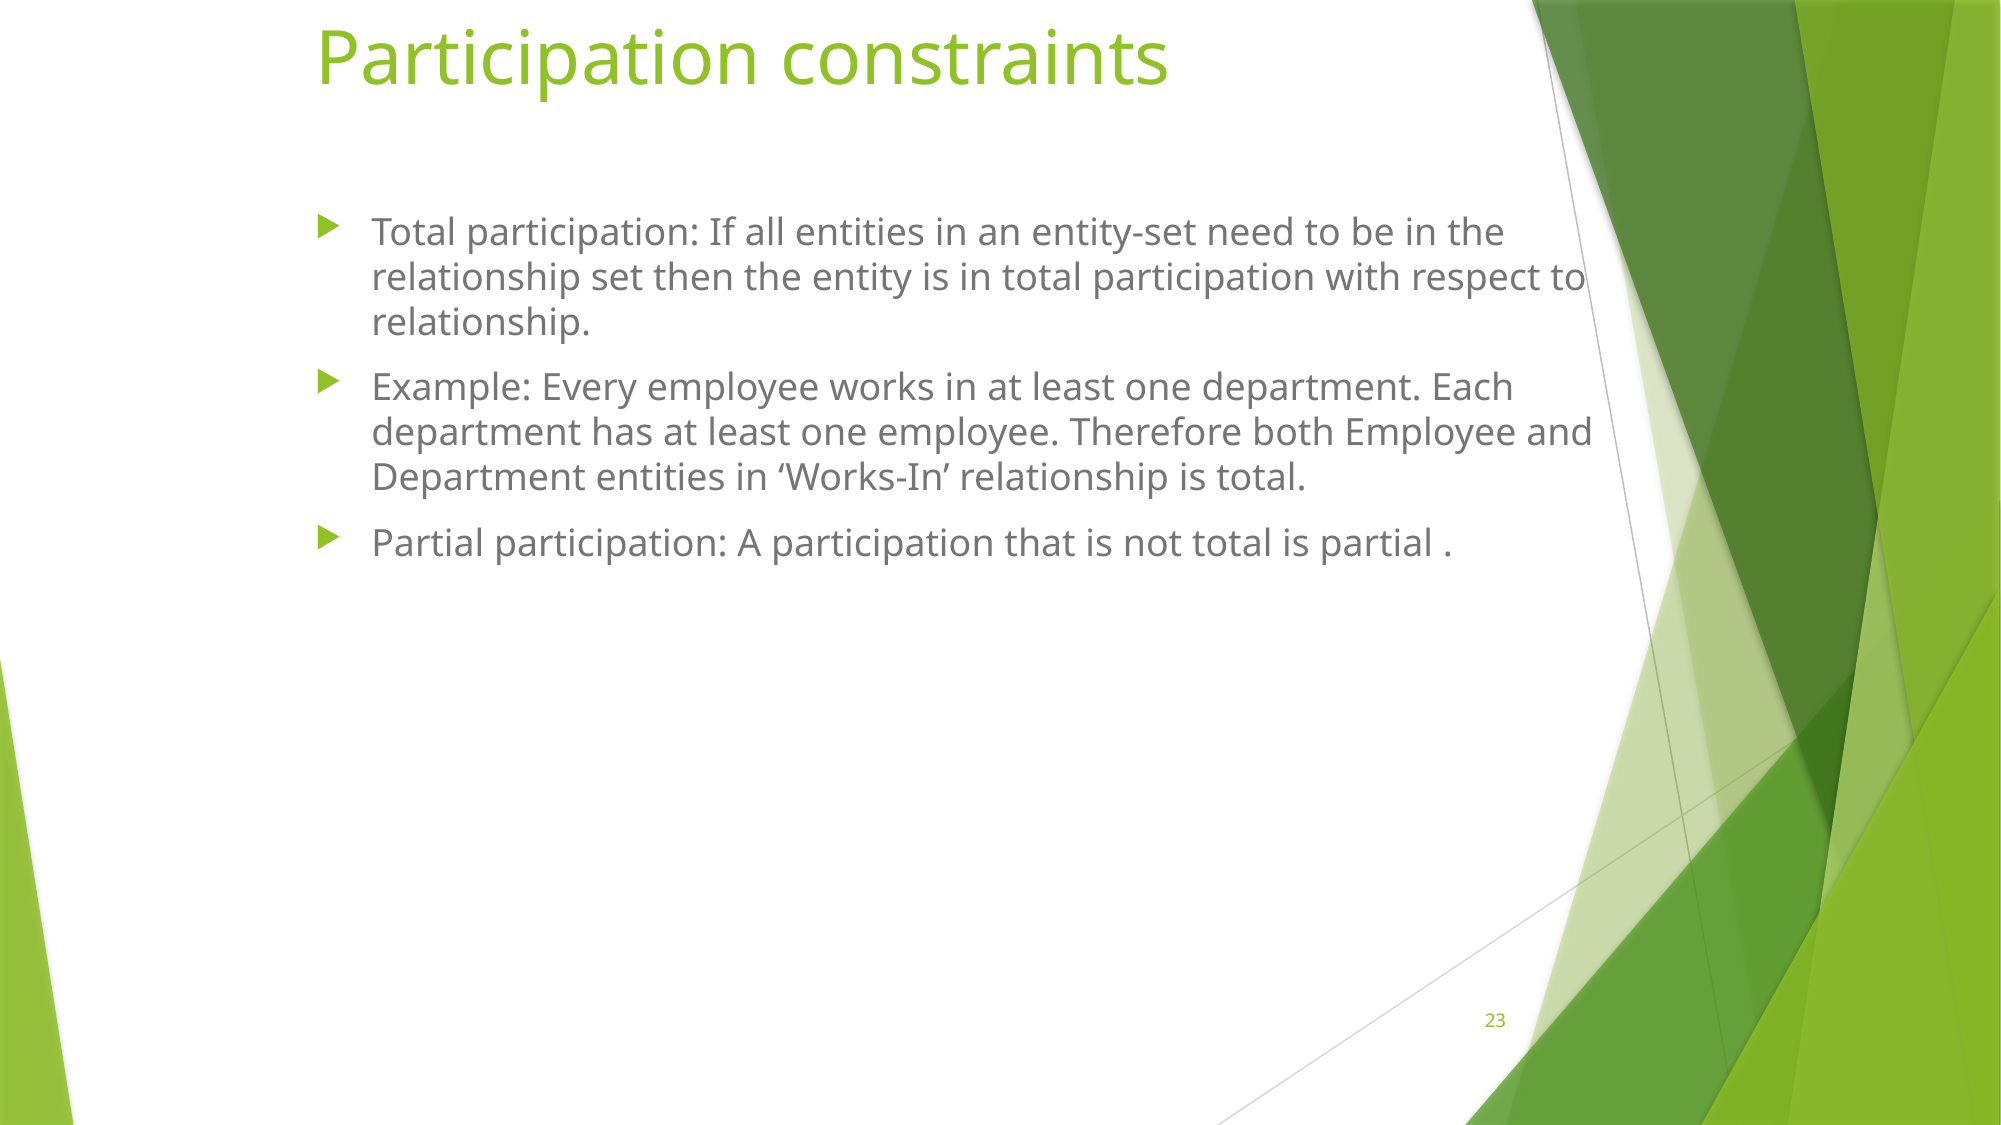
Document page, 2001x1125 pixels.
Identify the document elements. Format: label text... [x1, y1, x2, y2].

list Total participation: If all entities in an entity-set need to be in the relationship set then the entity is in total participation with respect to relationship. Example: Every employee works in at least one department. Each department has at least one employee. Therefore both Employee and Department entities in ‘Works-In’ relationship is total. Partial participation: A participation that is not total is partial . [300, 200, 1675, 1000]
title Participation constraints [300, 2, 1575, 128]
slide_number 23 [1409, 991, 1522, 1051]
